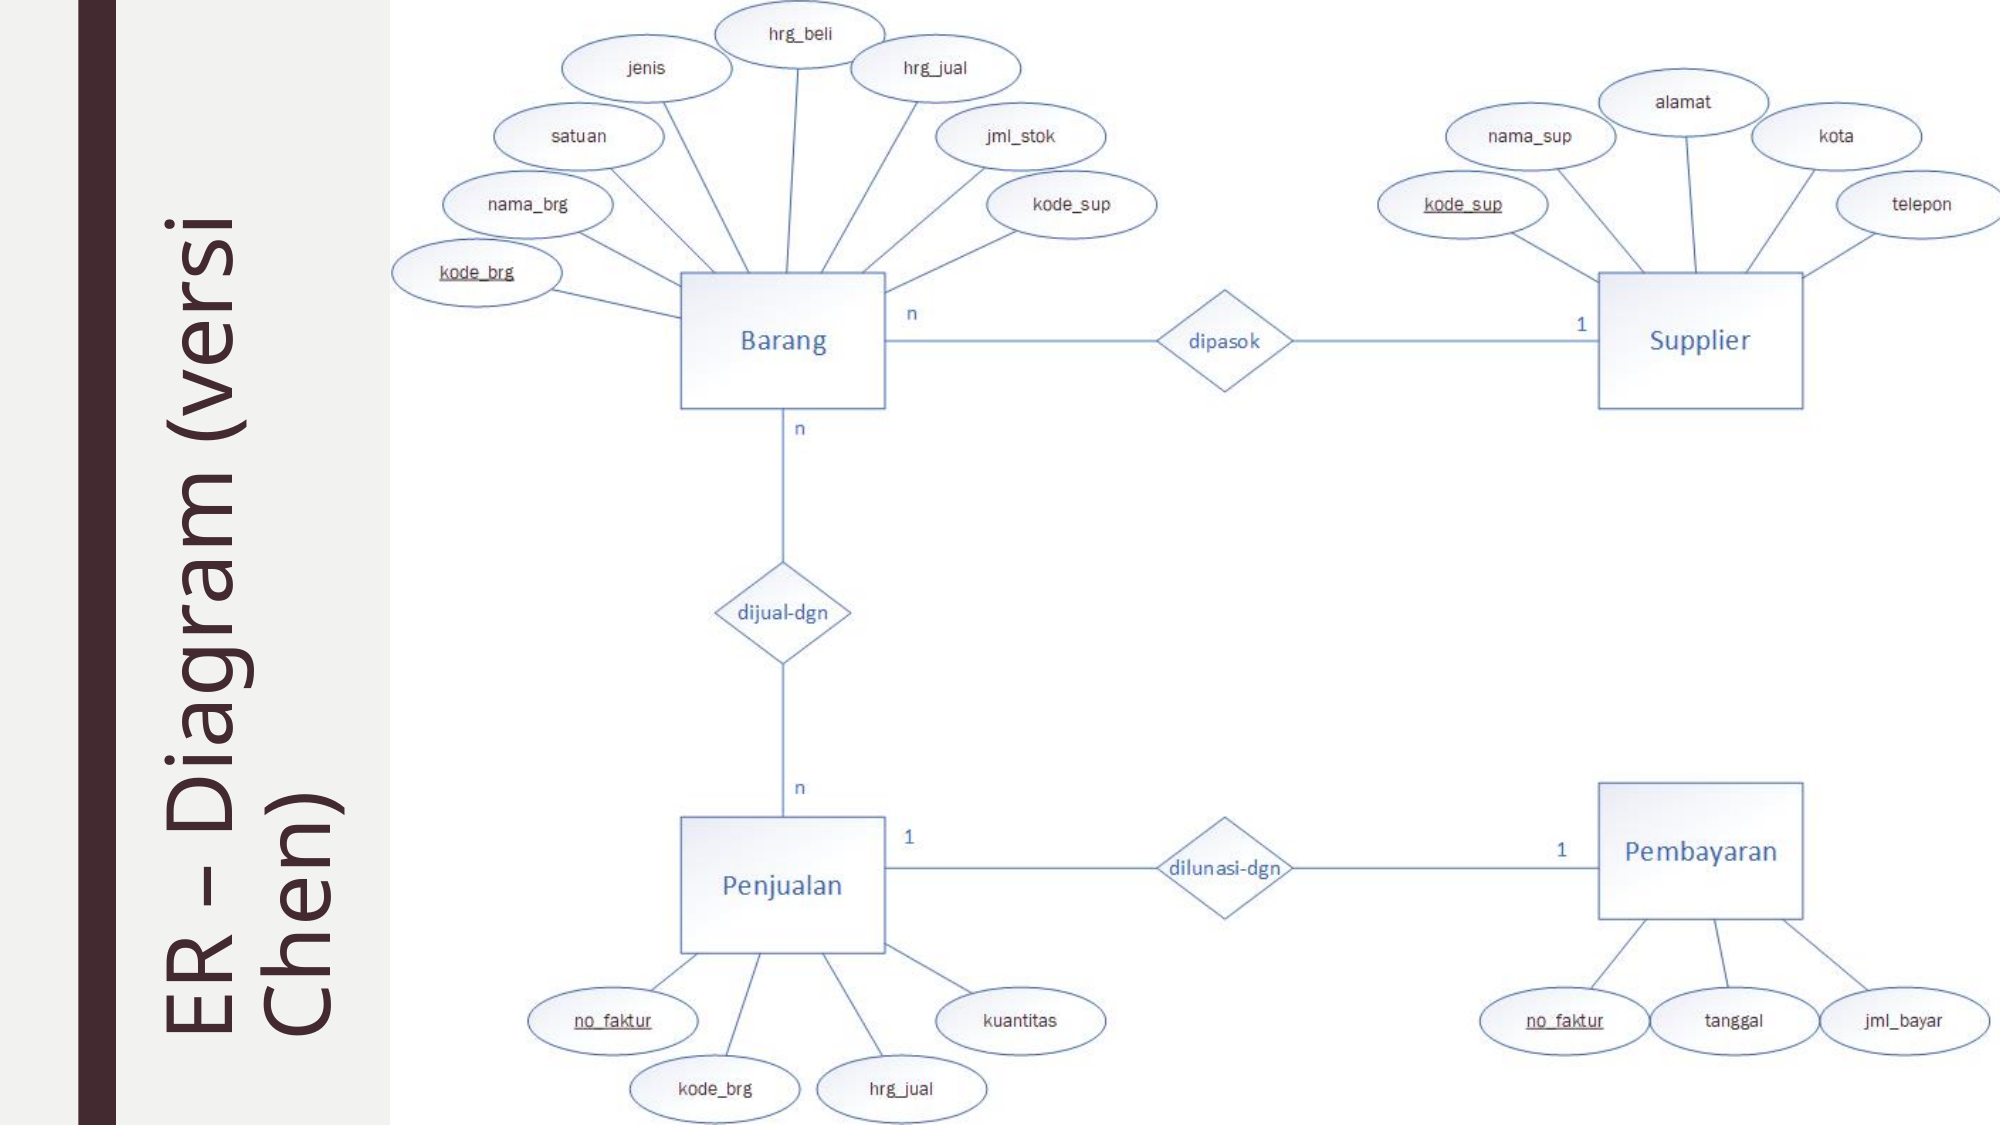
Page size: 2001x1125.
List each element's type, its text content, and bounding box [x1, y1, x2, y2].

title ER – Diagram (versi Chen) [146, 112, 389, 1057]
picture [389, 0, 2000, 1125]
